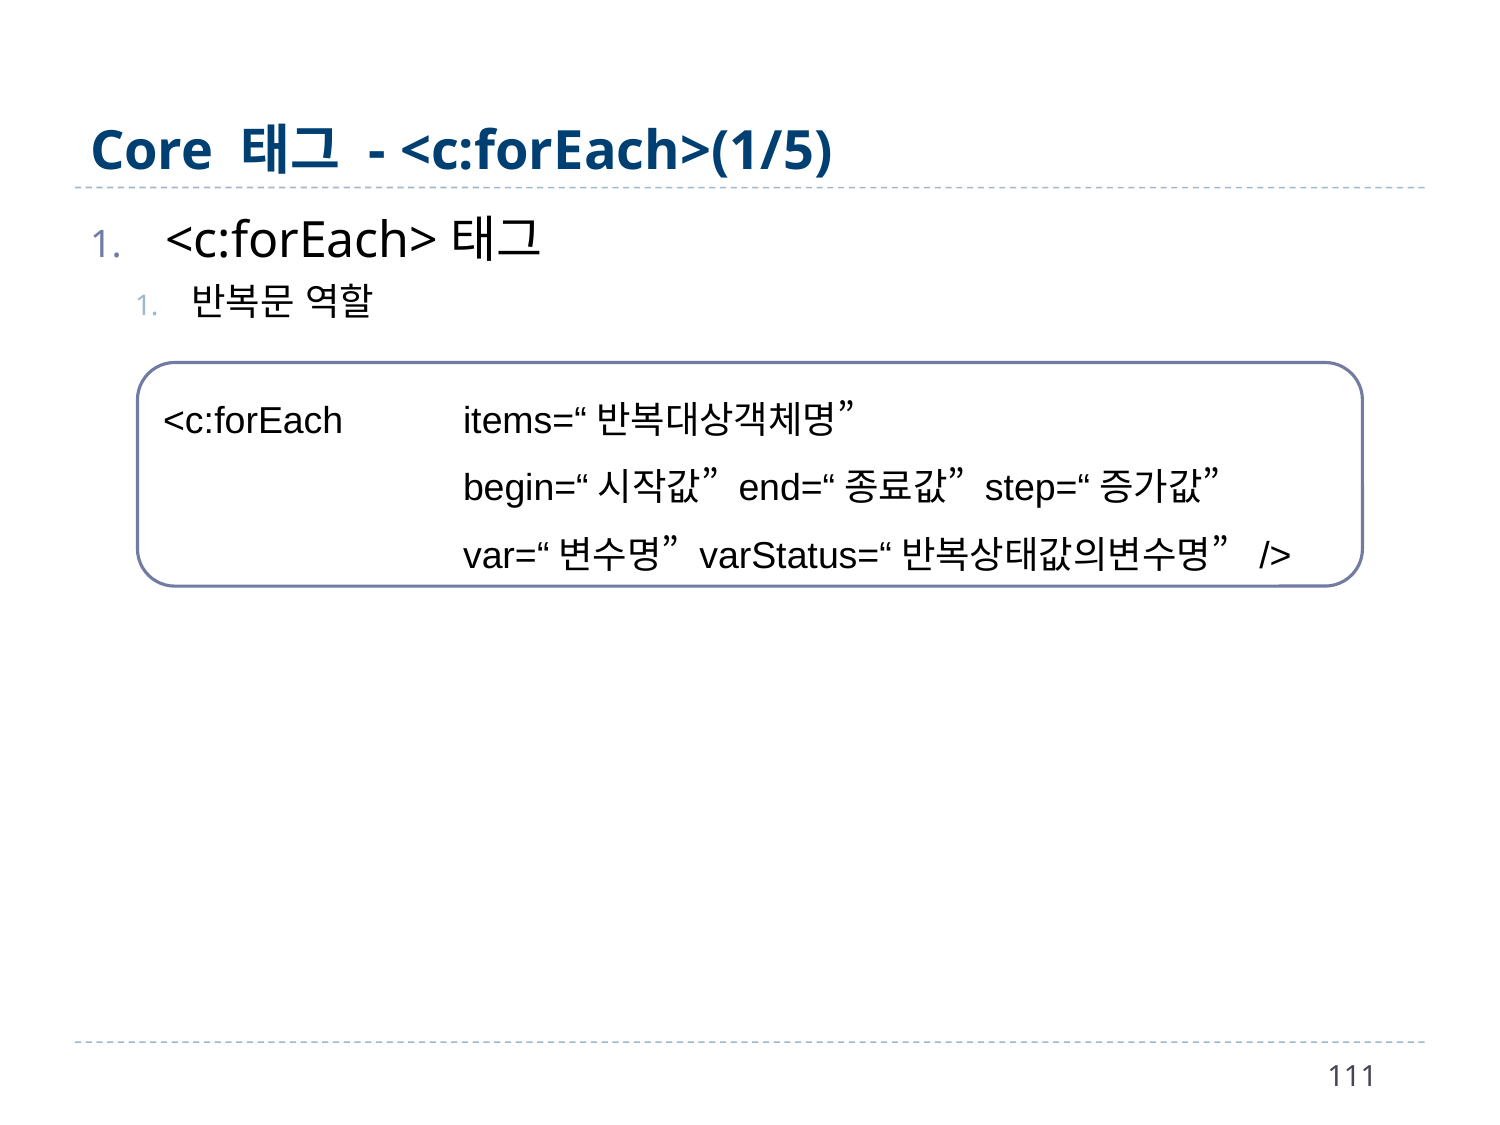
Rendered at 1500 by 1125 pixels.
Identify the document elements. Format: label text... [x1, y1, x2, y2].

title Core 태그 - <c:forEach>(1/5) [75, 24, 1425, 188]
text_box <c:forEach items=“반복대상객체명” begin=“시작값” end=“종료값” step=“증가값” var=“변수명” varStatus=“반복상태값의변수명” /> [135, 360, 1365, 588]
list <c:forEach>태그 반복문 역할 [75, 200, 1425, 1010]
slide_number 111 [1312, 1050, 1438, 1110]
